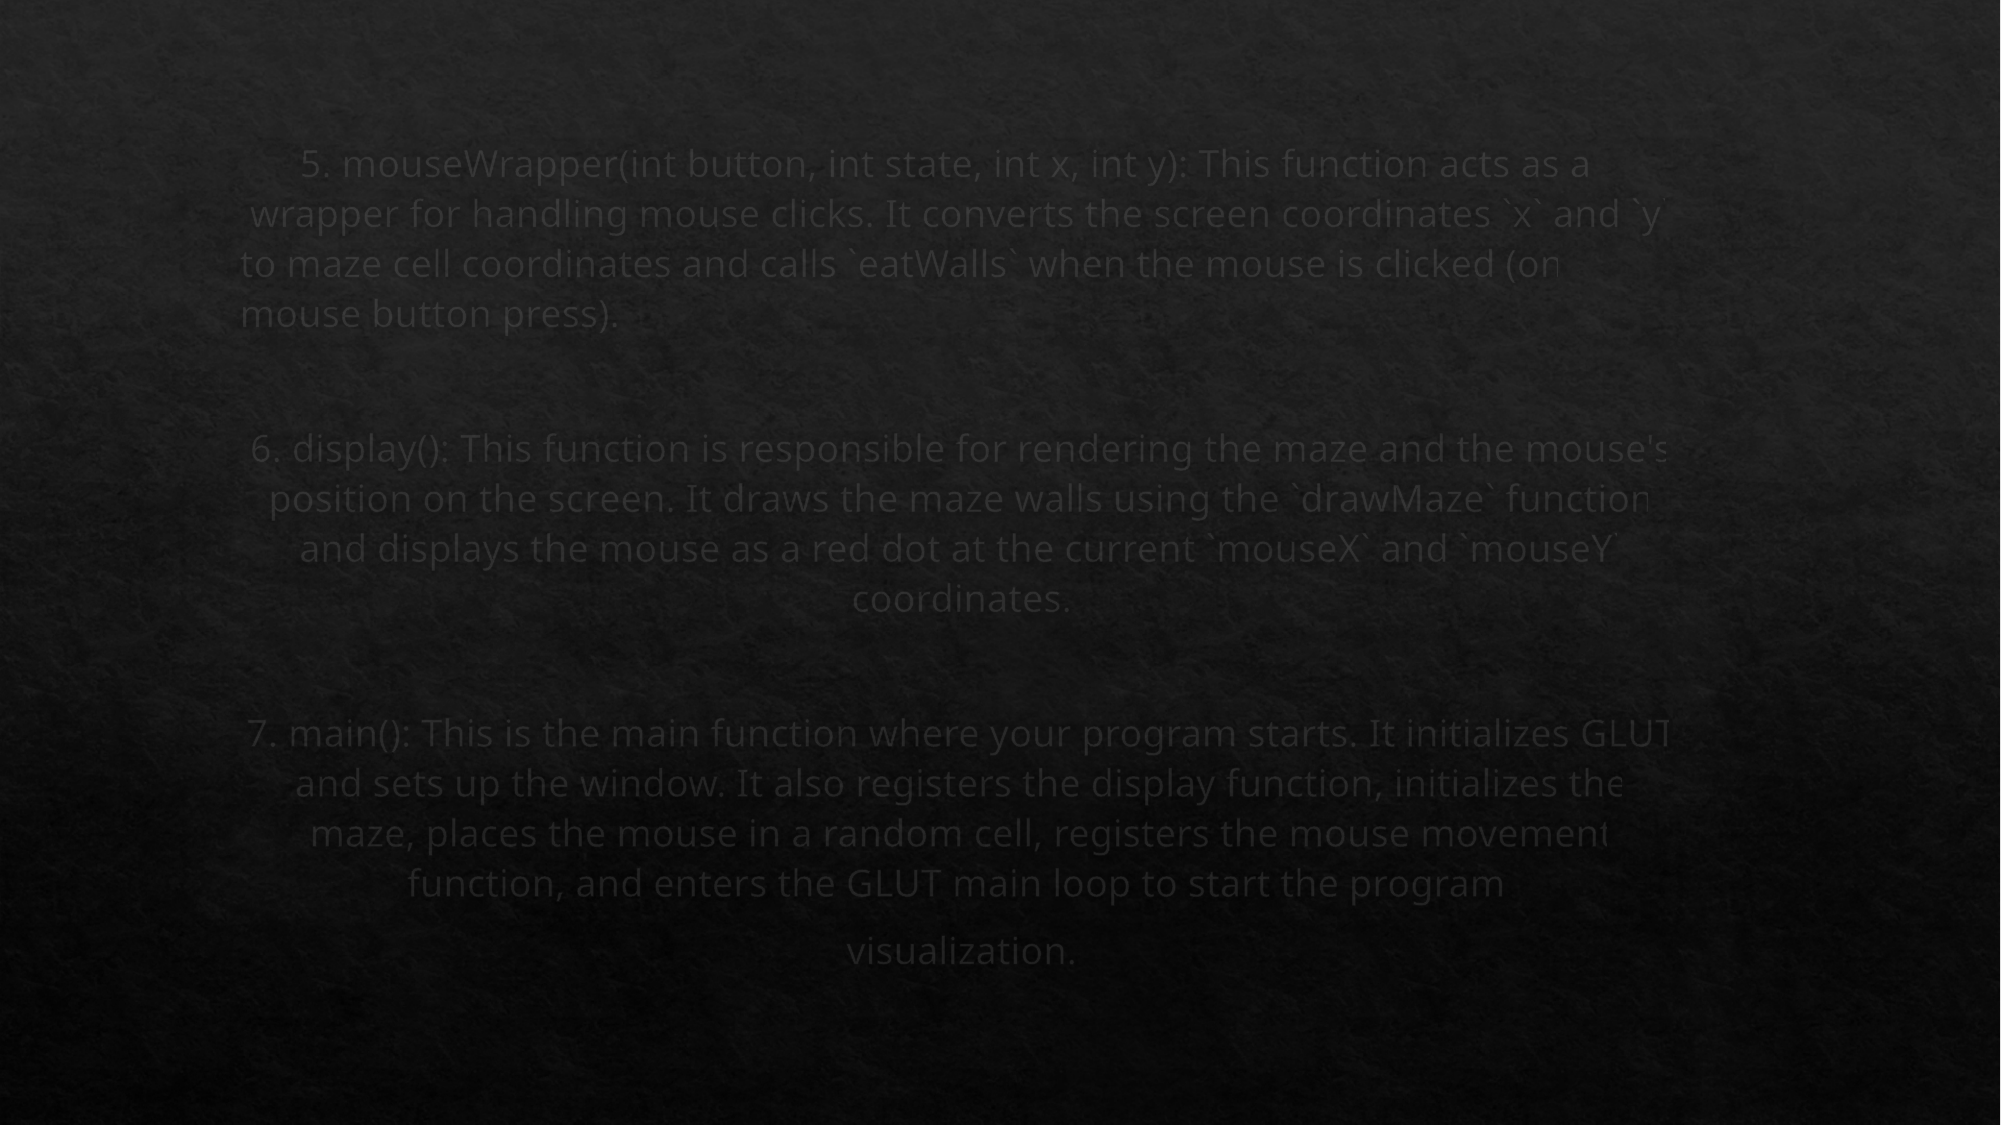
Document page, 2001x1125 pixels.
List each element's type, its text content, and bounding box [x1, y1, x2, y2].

subtitle 5. mouseWrapper(int button, int state, int x, int y): This function acts as a wrapper for handling mouse clicks. It converts the screen coordinates `x` and `y` to maze cell coordinates and calls `eatWalls` when the mouse is clicked (on mouse button press). 6. display(): This function is responsible for rendering the maze and the mouse's position on the screen. It draws the maze walls using the `drawMaze` function and displays the mouse as a red dot at the current `mouseX` and `mouseY` coordinates. 7. main(): This is the main function where your program starts. It initializes GLUT and sets up the window. It also registers the display function, initializes the maze, places the mouse in a random cell, registers the mouse movement function, and enters the GLUT main loop to start the program. visualization. [224, 127, 1699, 989]
